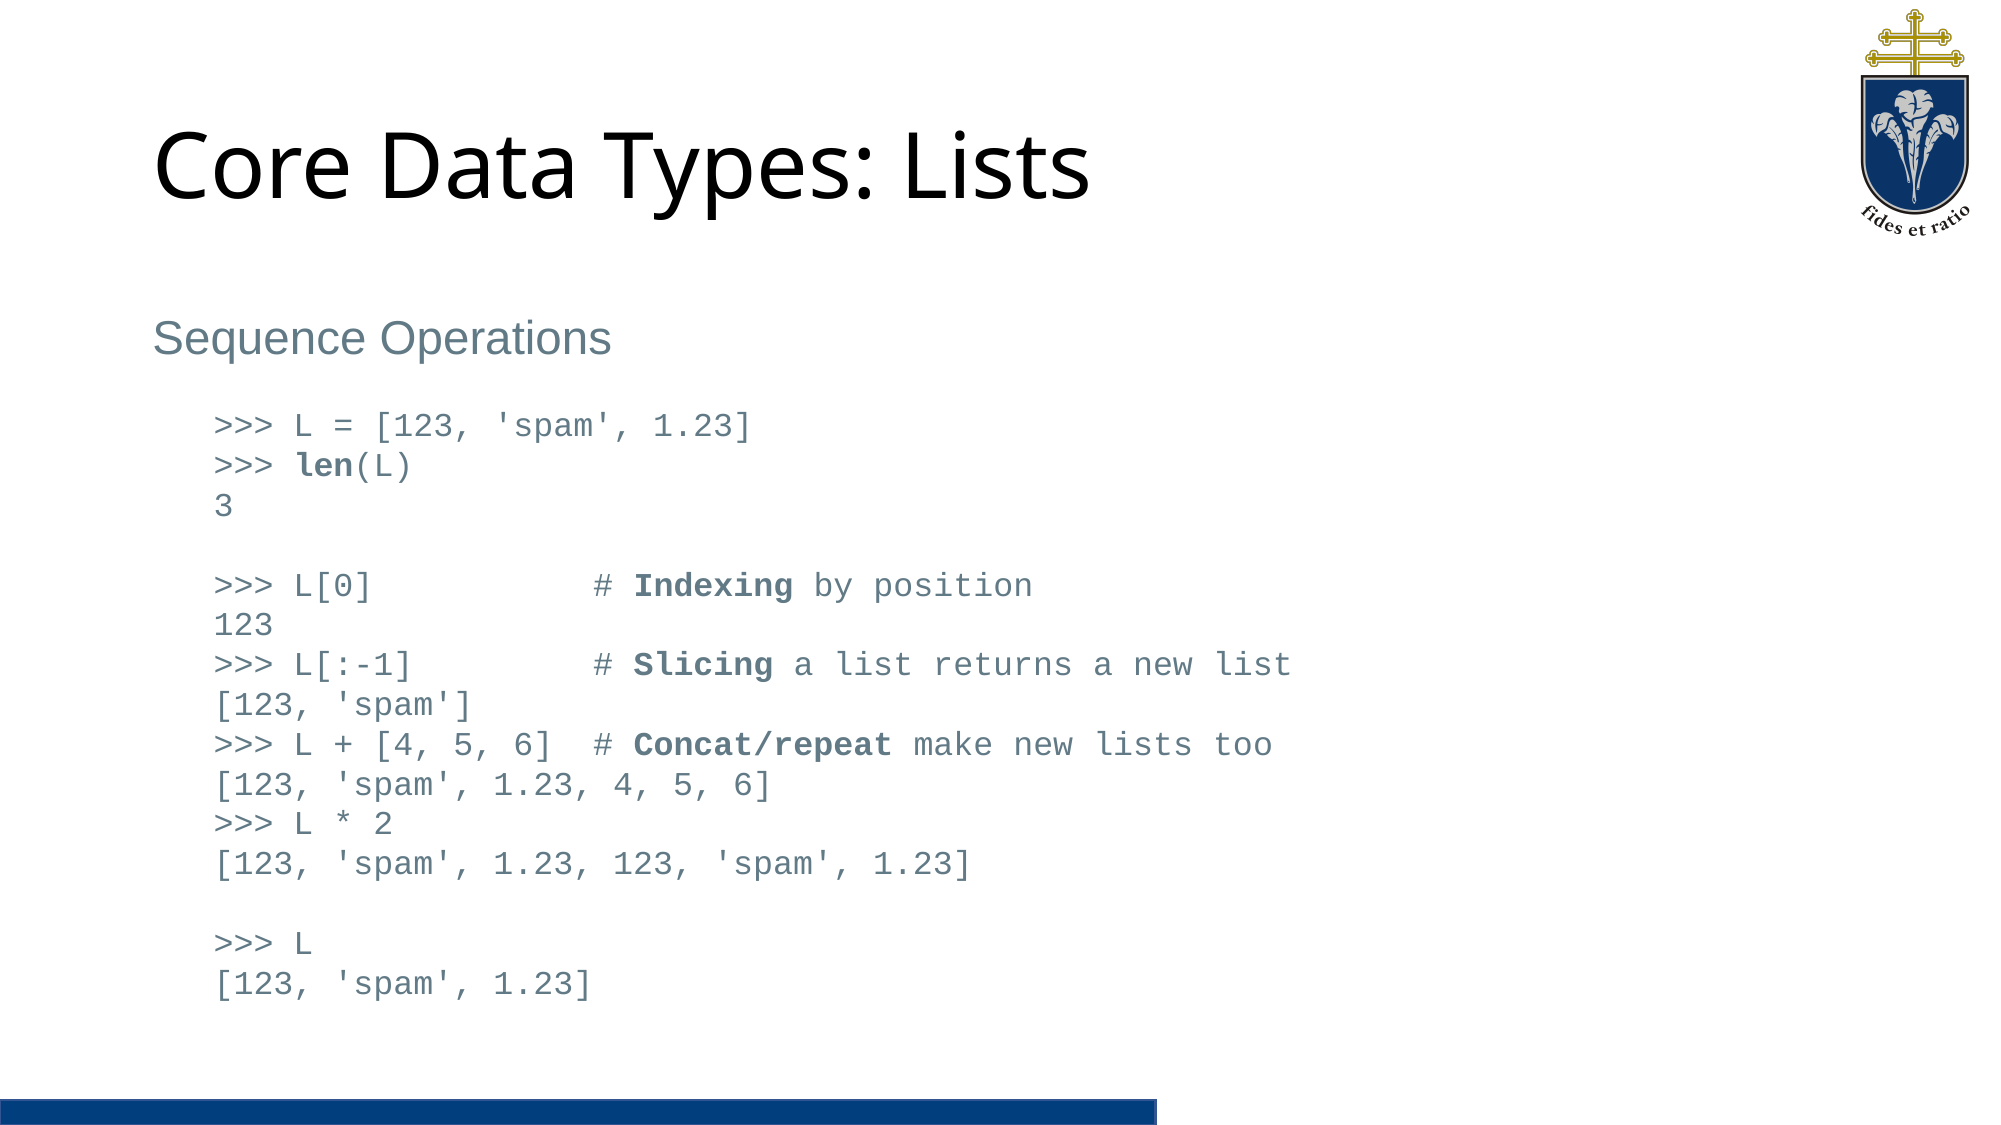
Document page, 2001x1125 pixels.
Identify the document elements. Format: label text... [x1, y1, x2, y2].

text_box [0, 1099, 1157, 1125]
list Sequence Operations >>> L = [123, 'spam', 1.23] >>> len(L) 3 >>> L[0] # Indexing by position 123 >>> L[:-1] # Slicing a list returns a new list [123, 'spam'] >>> L + [4, 5, 6] # Concat/repeat make new lists too [123, 'spam', 1.23, 4, 5, 6] >>> L * 2 [123, 'spam', 1.23, 123, 'spam', 1.23] >>> L [123, 'spam', 1.23] [137, 299, 1863, 1014]
title Core Data Types: Lists [137, 59, 1863, 278]
picture [1832, 5, 1998, 240]
